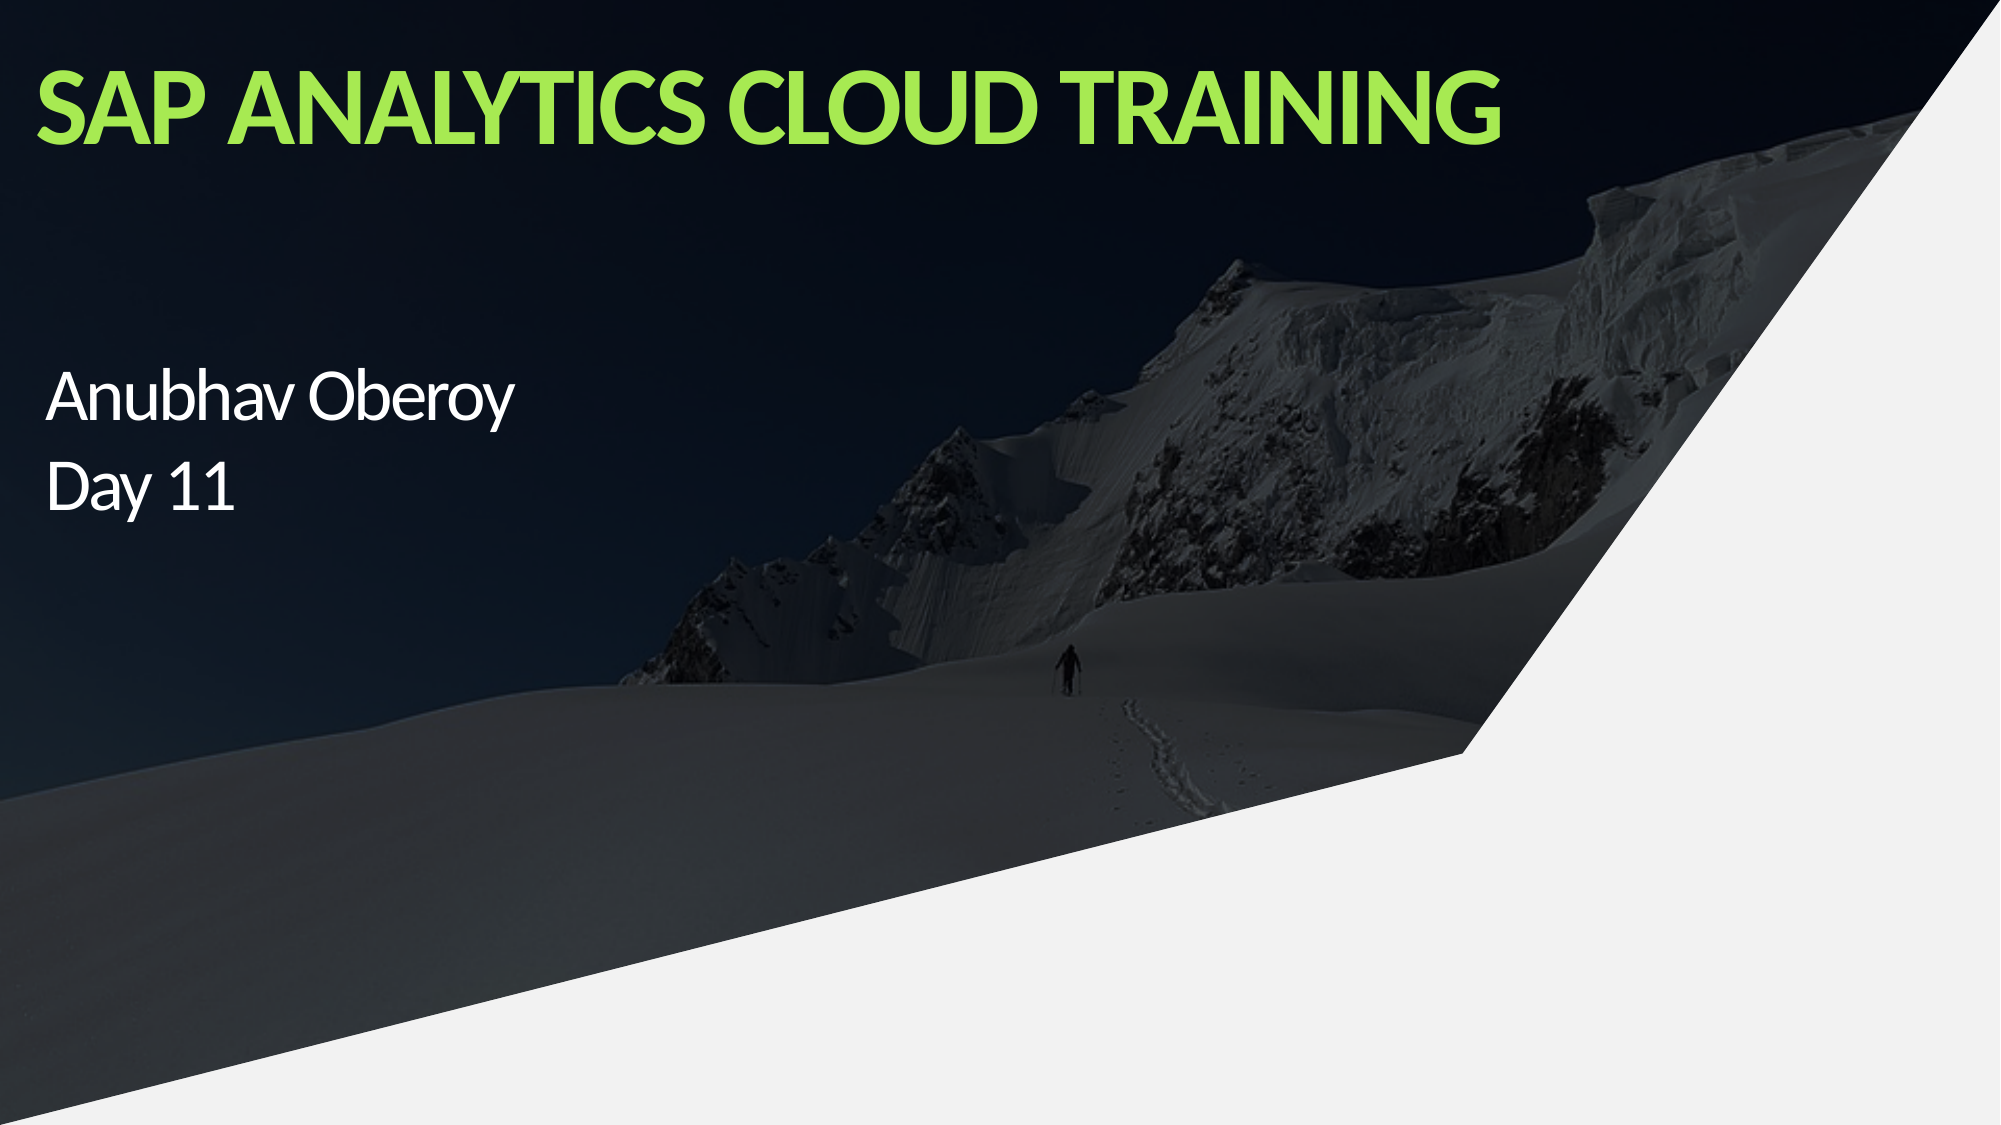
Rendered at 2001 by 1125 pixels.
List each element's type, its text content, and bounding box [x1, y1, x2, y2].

text_box [0, 0, 2000, 1125]
text_box Anubhav Oberoy Day 11 [30, 338, 1119, 533]
text_box SAP Analytics cloud training [20, 25, 1695, 175]
